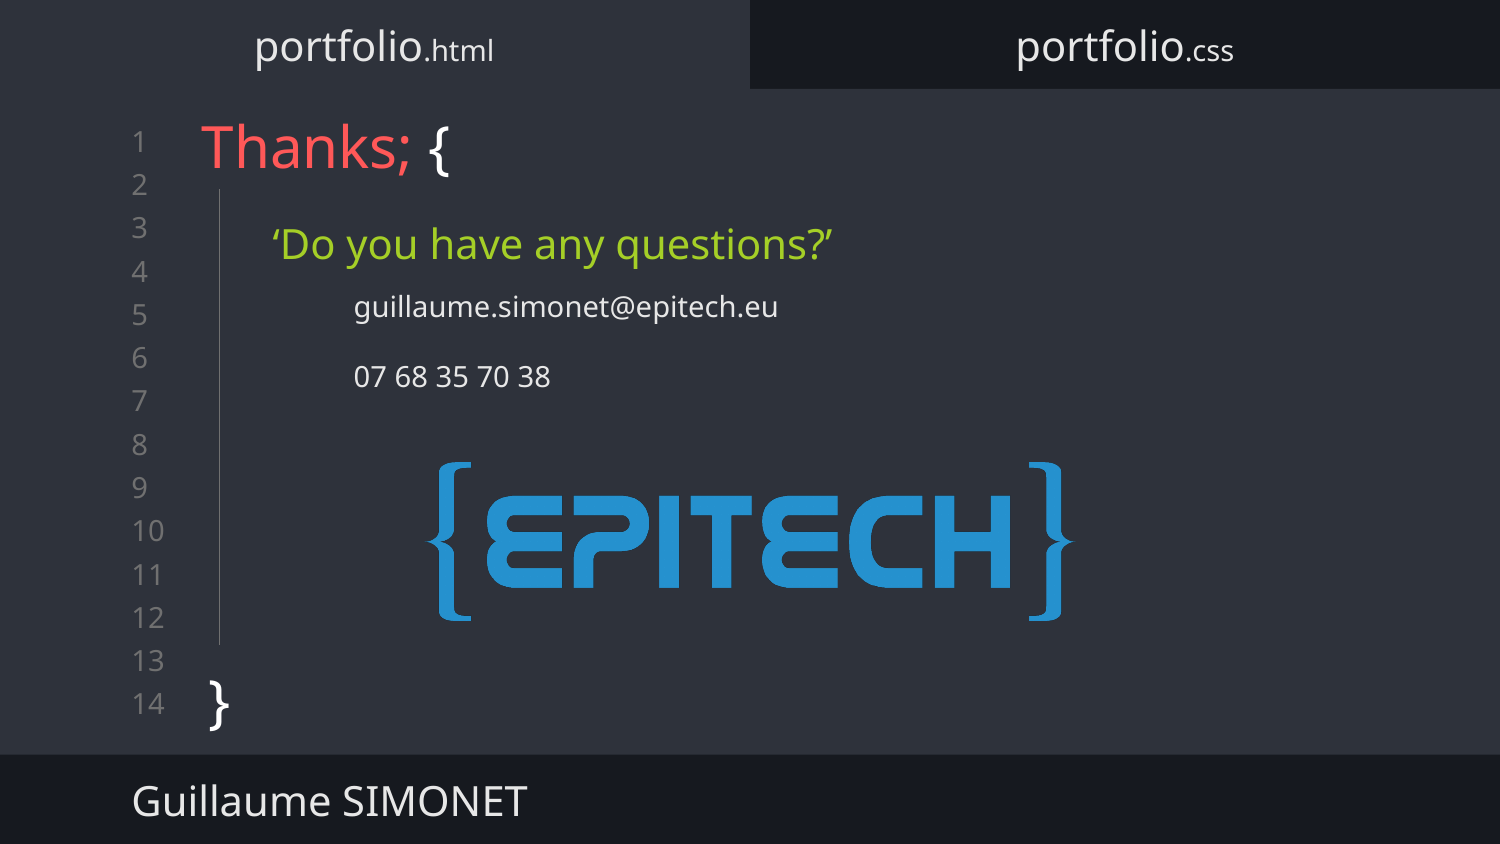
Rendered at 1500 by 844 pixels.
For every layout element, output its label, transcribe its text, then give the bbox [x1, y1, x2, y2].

subtitle ‘Do you have any questions?’ [265, 206, 1008, 279]
picture [424, 462, 1076, 621]
subtitle guillaume.simonet@epitech.eu 07 68 35 70 38 [338, 301, 950, 417]
title Thanks; { [186, 95, 690, 184]
subtitle Guillaume SIMONET [116, 770, 915, 829]
subtitle portfolio.html [0, 15, 749, 74]
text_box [177, 188, 262, 750]
text_box [476, 484, 1226, 687]
subtitle portfolio.css [750, 15, 1500, 74]
